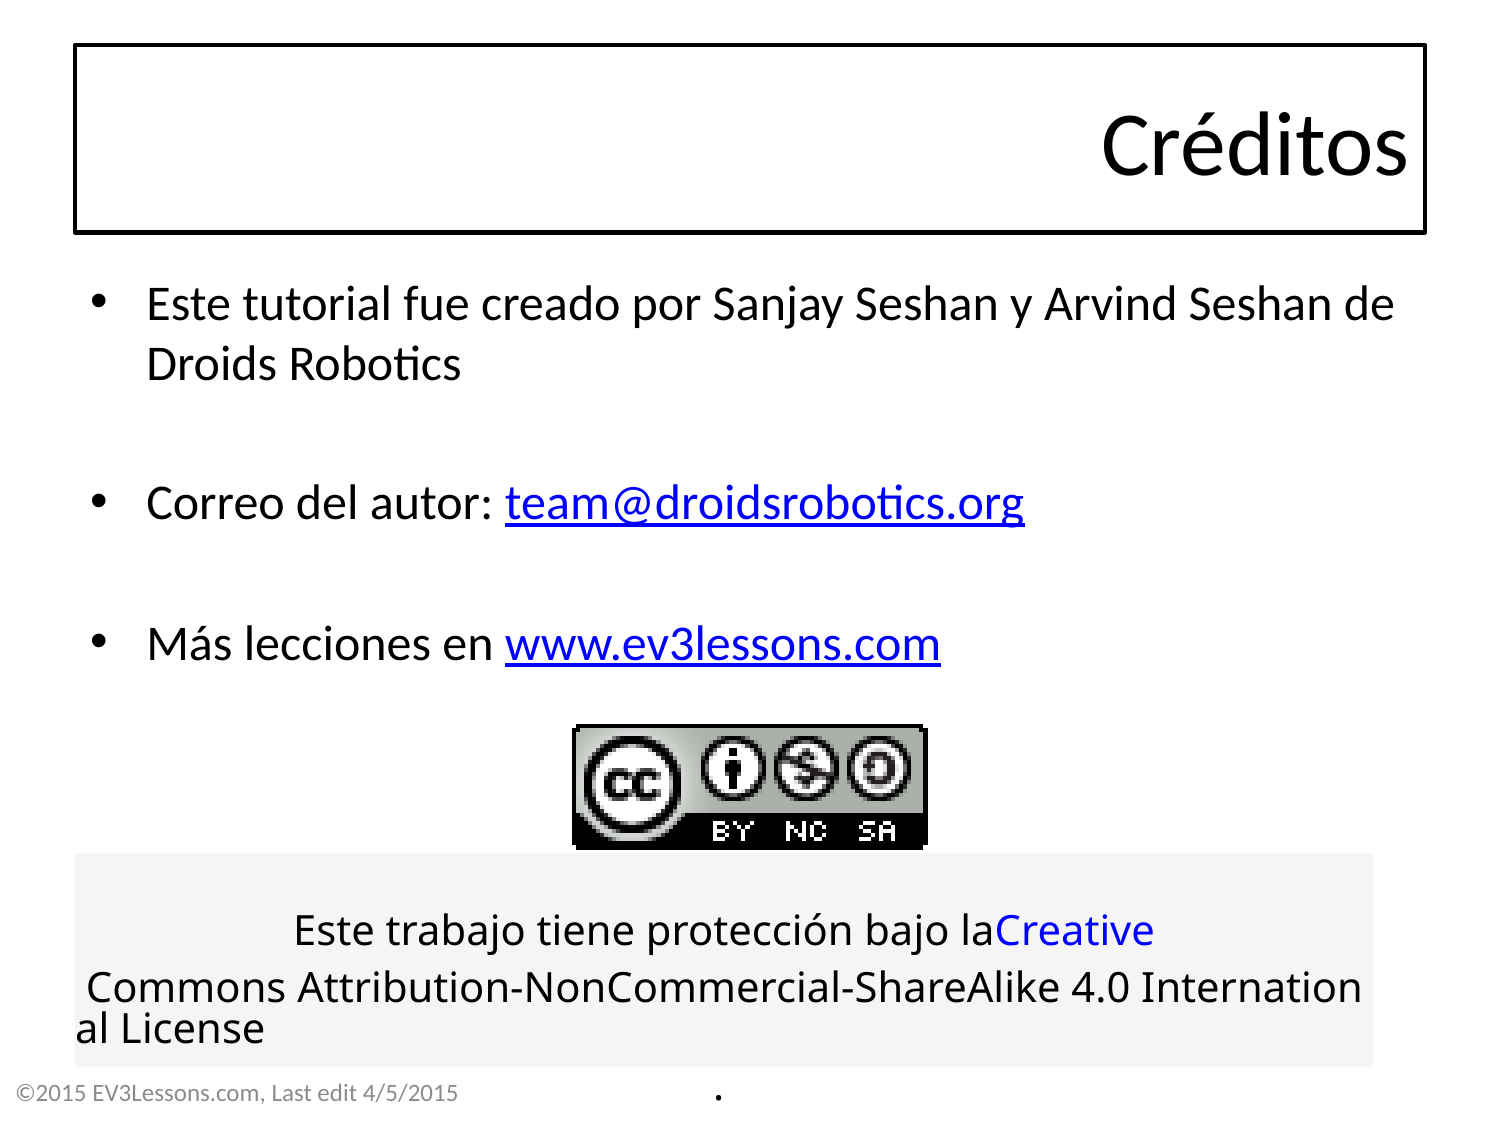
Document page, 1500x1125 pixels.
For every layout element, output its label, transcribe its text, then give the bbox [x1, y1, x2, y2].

title Créditos [73, 43, 1427, 235]
footer ©2015 EV3Lessons.com, Last edit 4/5/2015 [0, 1061, 1005, 1122]
list Este tutorial fue creado por Sanjay Seshan y Arvind Seshan de Droids Robotics Correo del autor: team@droidsrobotics.org Más lecciones en www.ev3lessons.com [75, 262, 1425, 1005]
text_box Este trabajo tiene protección bajo laCreative Commons Attribution-NonCommercial-ShareAlike 4.0 International License. [74, 853, 1374, 1068]
picture [572, 724, 928, 850]
